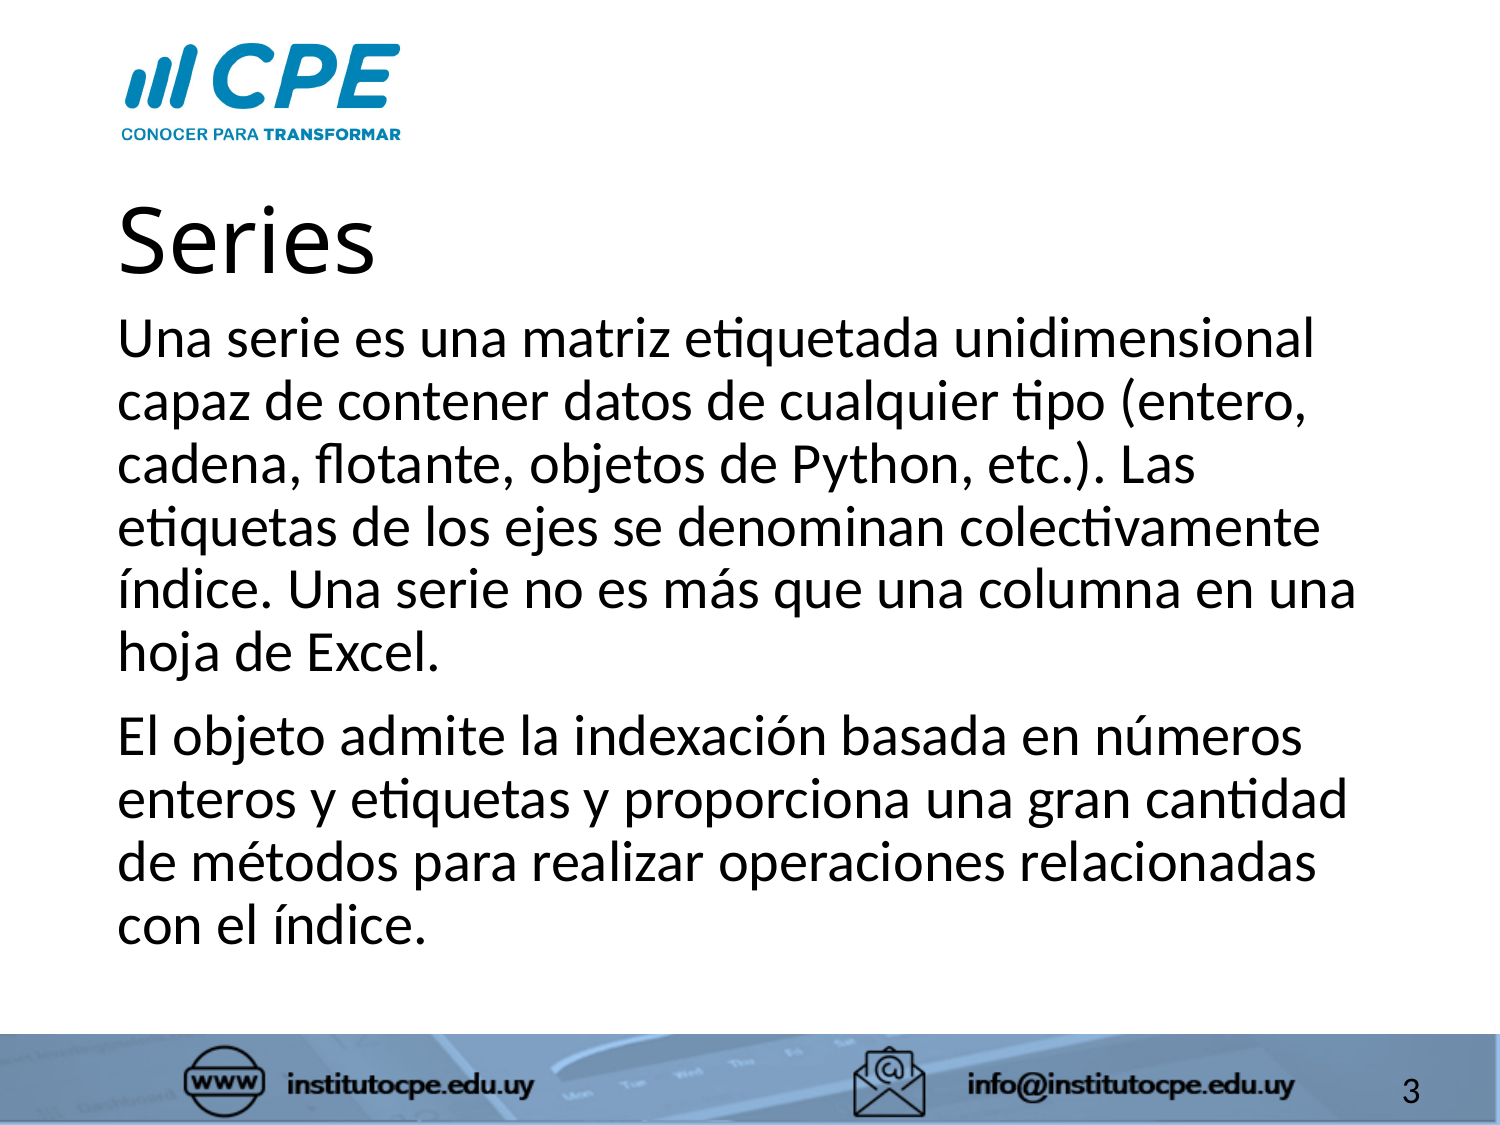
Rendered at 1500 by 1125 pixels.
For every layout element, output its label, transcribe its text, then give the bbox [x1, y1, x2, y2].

slide_number 3 [1386, 1058, 1500, 1101]
title Series [103, 187, 1397, 278]
picture [112, 0, 406, 184]
list Una serie es una matriz etiquetada unidimensional capaz de contener datos de cualquier tipo (entero, cadena, flotante, objetos de Python, etc.). Las etiquetas de los ejes se denominan colectivamente índice. Una serie no es más que una columna en una hoja de Excel. El objeto admite la indexación basada en números enteros y etiquetas y proporciona una gran cantidad de métodos para realizar operaciones relacionadas con el índice. [103, 299, 1397, 1014]
